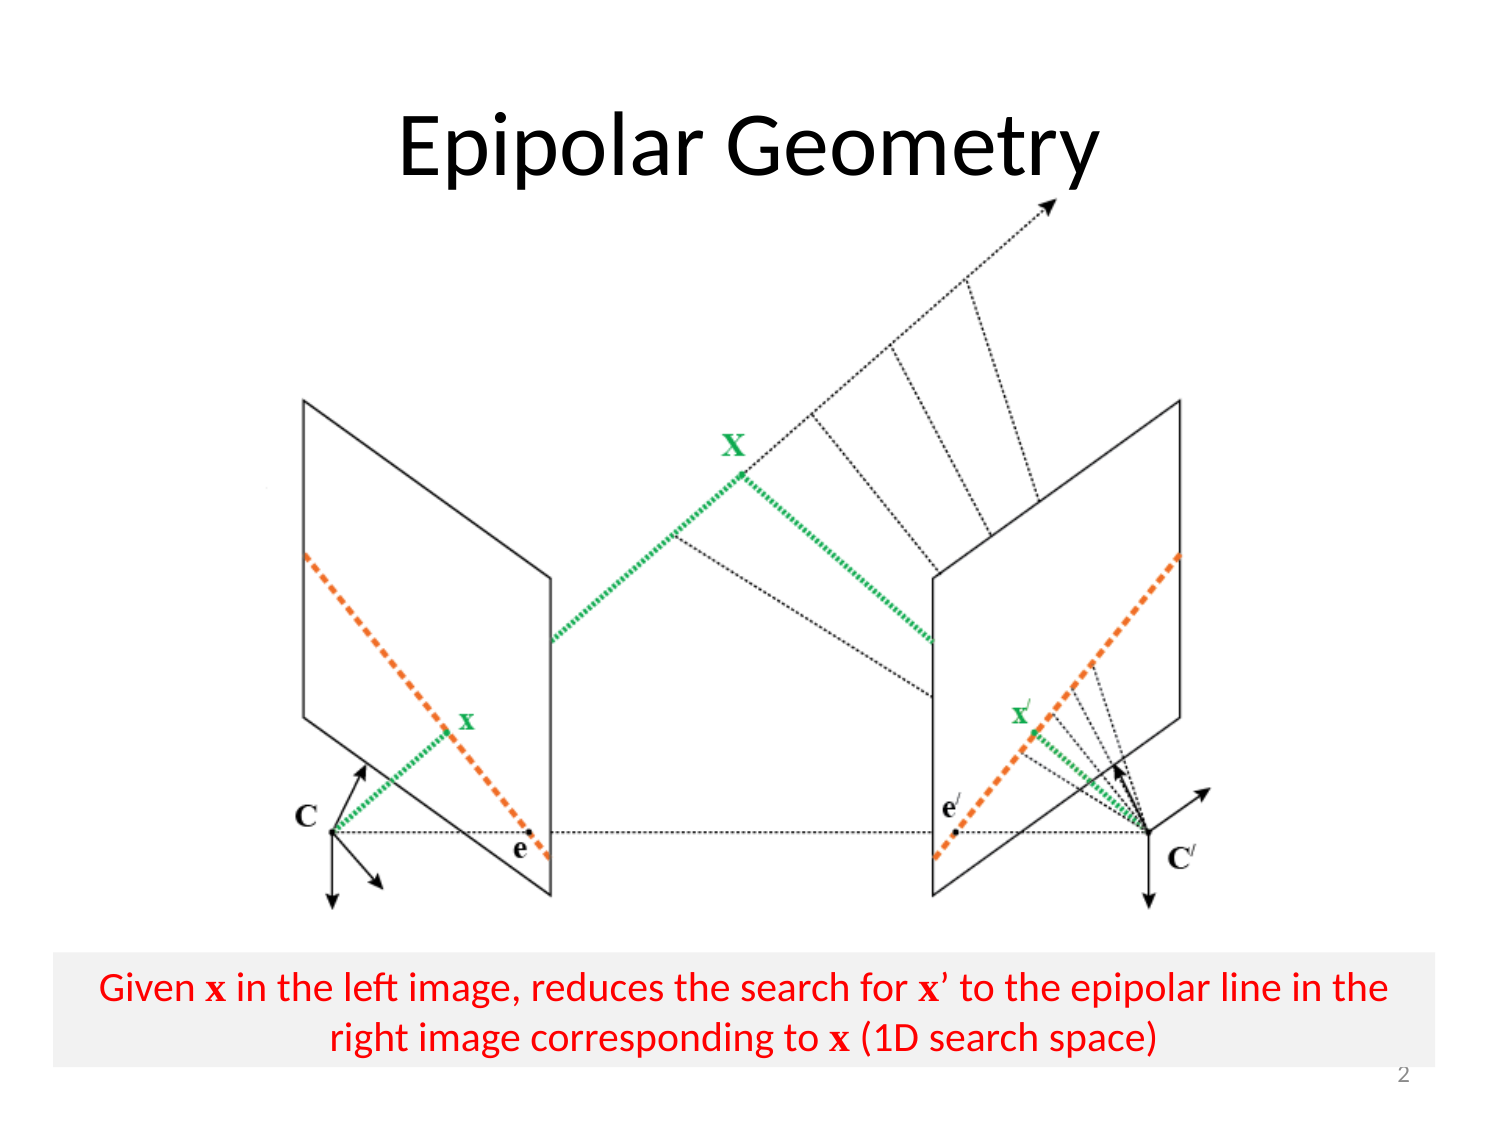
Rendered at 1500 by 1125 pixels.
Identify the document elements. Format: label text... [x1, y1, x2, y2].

text_box Given x in the left image, reduces the search for x’ to the epipolar line in the right image corresponding to x (1D search space) [53, 952, 1436, 1068]
title Epipolar Geometry [75, 45, 1425, 233]
slide_number 2 [1074, 1042, 1425, 1103]
picture [227, 184, 1273, 988]
